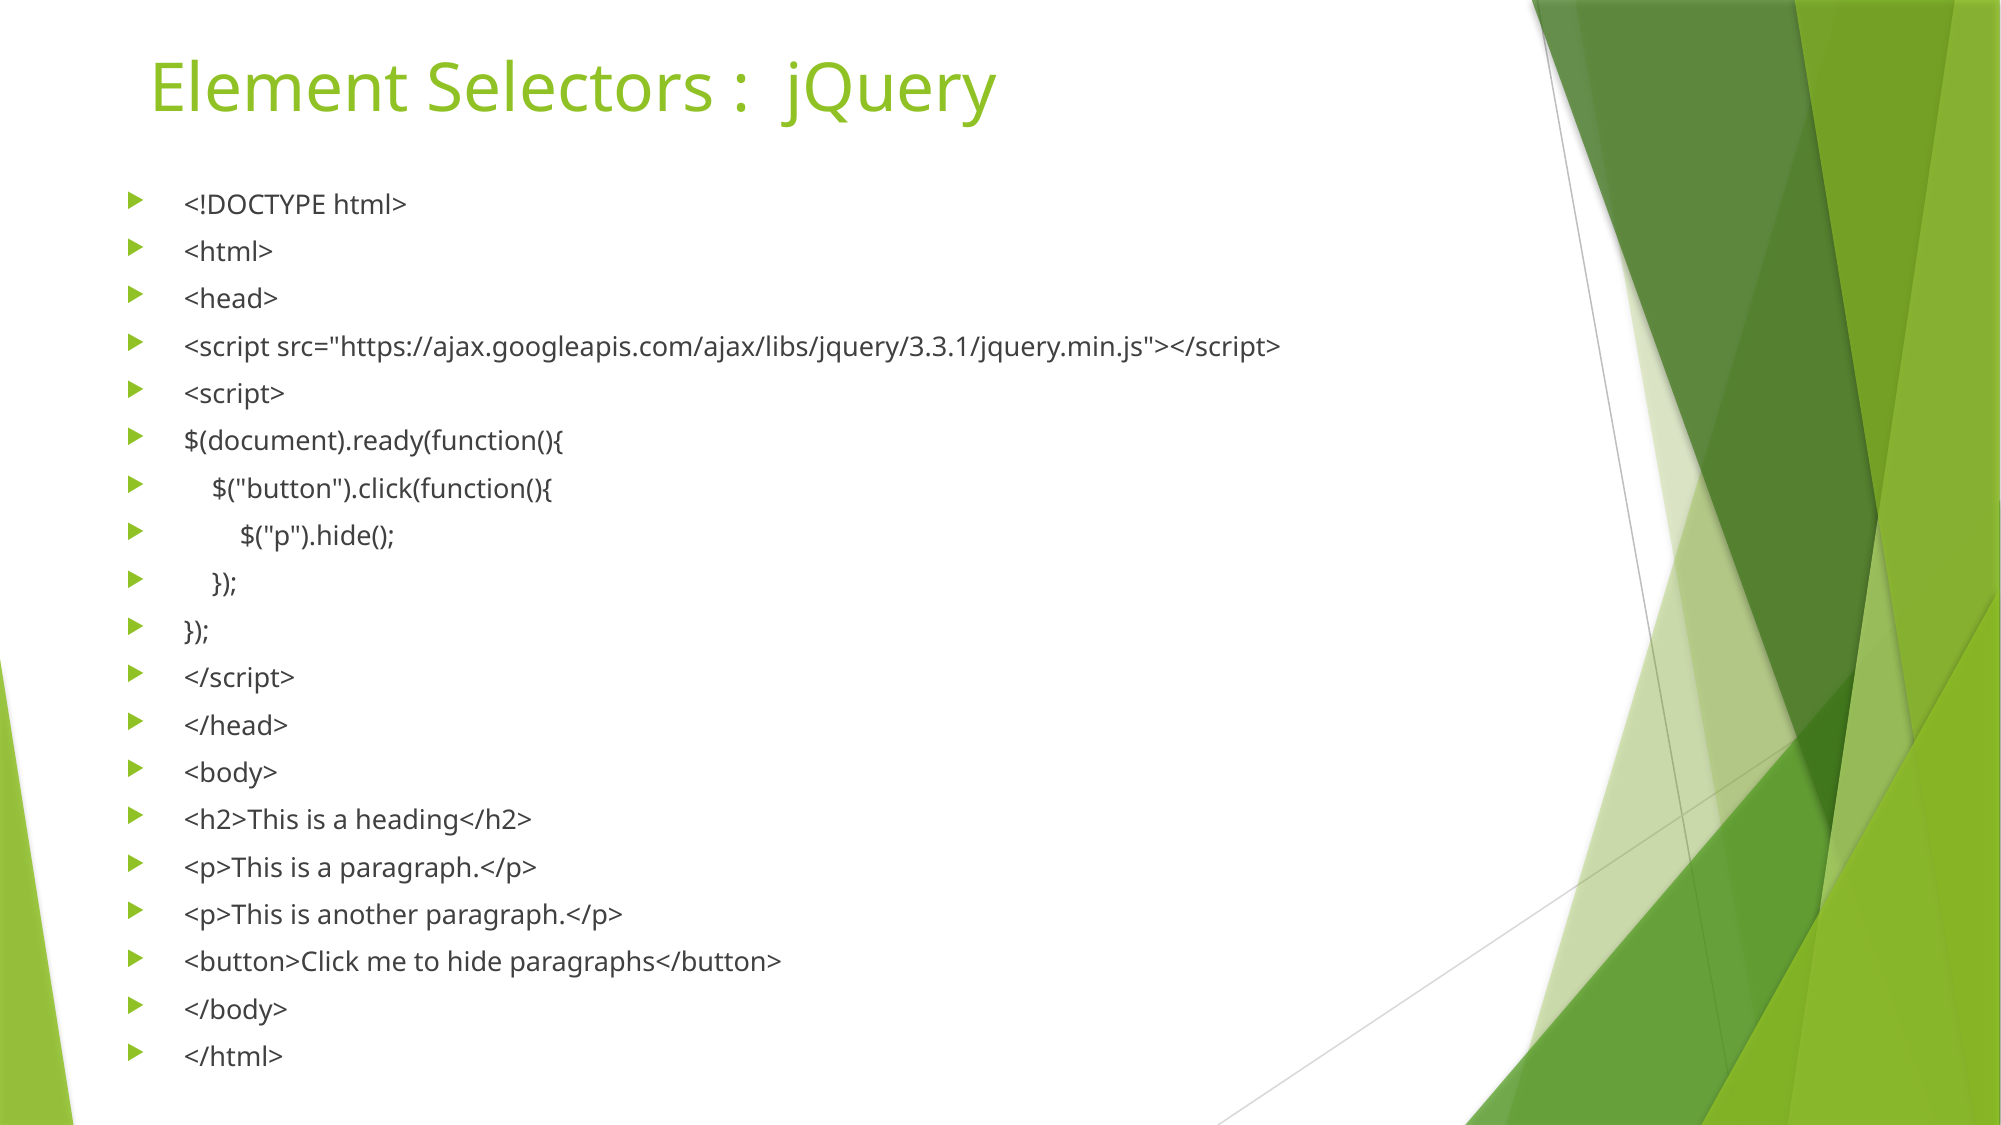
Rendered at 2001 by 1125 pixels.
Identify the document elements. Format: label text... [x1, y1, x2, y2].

title Element Selectors : jQuery [134, 36, 1545, 134]
list <!DOCTYPE html> <html> <head> <script src="https://ajax.googleapis.com/ajax/libs/jquery/3.3.1/jquery.min.js"></script> <script> $(document).ready(function(){ $("button").click(function(){ $("p").hide(); }); }); </script> </head> <body> <h2>This is a heading</h2> <p>This is a paragraph.</p> <p>This is another paragraph.</p> <button>Click me to hide paragraphs</button> </body> </html> [111, 179, 1773, 1084]
